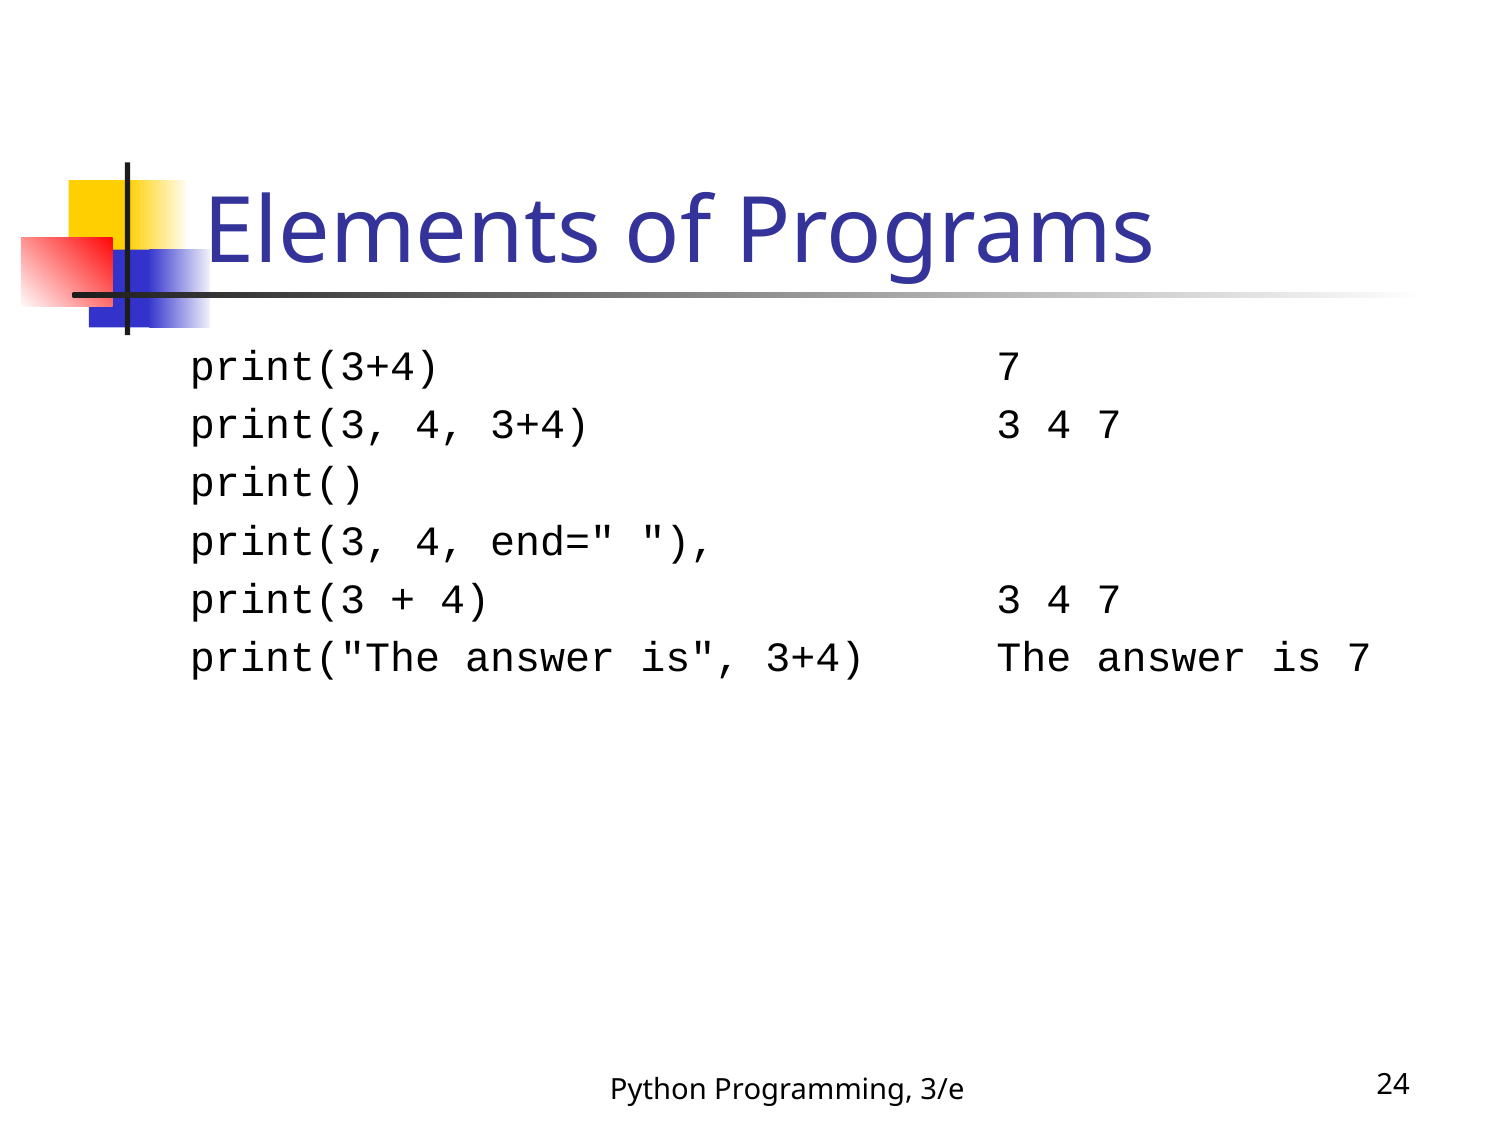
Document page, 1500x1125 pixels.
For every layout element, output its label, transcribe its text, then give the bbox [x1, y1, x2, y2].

list 7 3 4 7 3 4 7 The answer is 7 [981, 331, 1425, 1006]
slide_number 24 [1112, 1037, 1426, 1113]
title Elements of Programs [188, 101, 1468, 289]
footer Python Programming, 3/e [549, 1037, 1026, 1113]
list print(3+4) print(3, 4, 3+4) print() print(3, 4, end=" "), print(3 + 4) print("The answer is", 3+4) [99, 331, 900, 1006]
